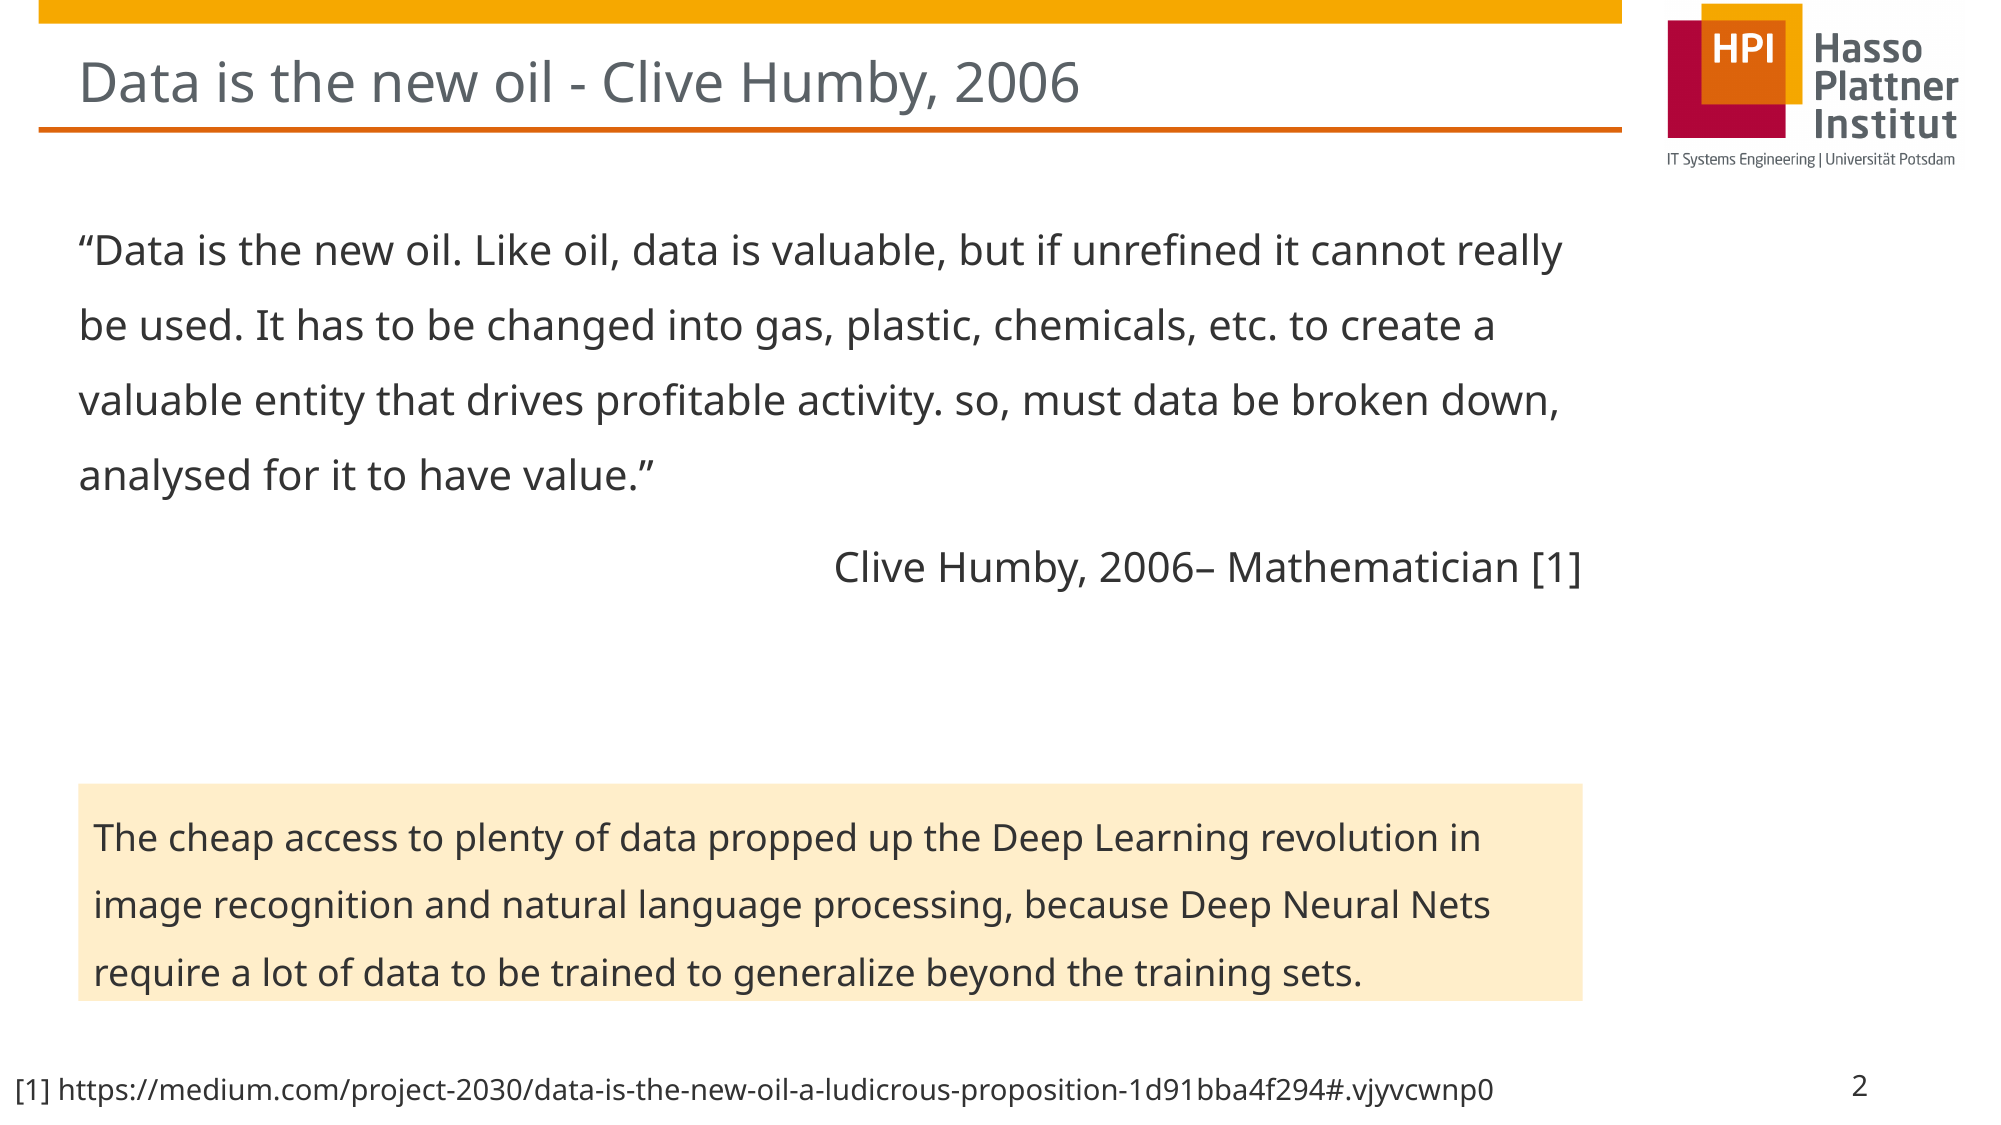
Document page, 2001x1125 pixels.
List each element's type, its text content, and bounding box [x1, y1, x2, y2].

text_box The cheap access to plenty of data propped up the Deep Learning revolution in image recognition and natural language processing, because Deep Neural Nets require a lot of data to be trained to generalize beyond the training sets. [78, 783, 1583, 1001]
slide_number 2 [1846, 1064, 1961, 1107]
text_box [1] https://medium.com/project-2030/data-is-the-new-oil-a-ludicrous-proposition-1d91bba4f294#.vjyvcwnp0 [0, 1064, 1846, 1114]
list “Data is the new oil. Like oil, data is valuable, but if unrefined it cannot really be used. It has to be changed into gas, plastic, chemicals, etc. to create a valuable entity that drives profitable activity. so, must data be broken down, analysed for it to have value.” Clive Humby, 2006– Mathematician [1] [78, 199, 1583, 766]
title Data is the new oil - Clive Humby, 2006 [78, 23, 1583, 115]
picture [1664, 0, 1965, 170]
